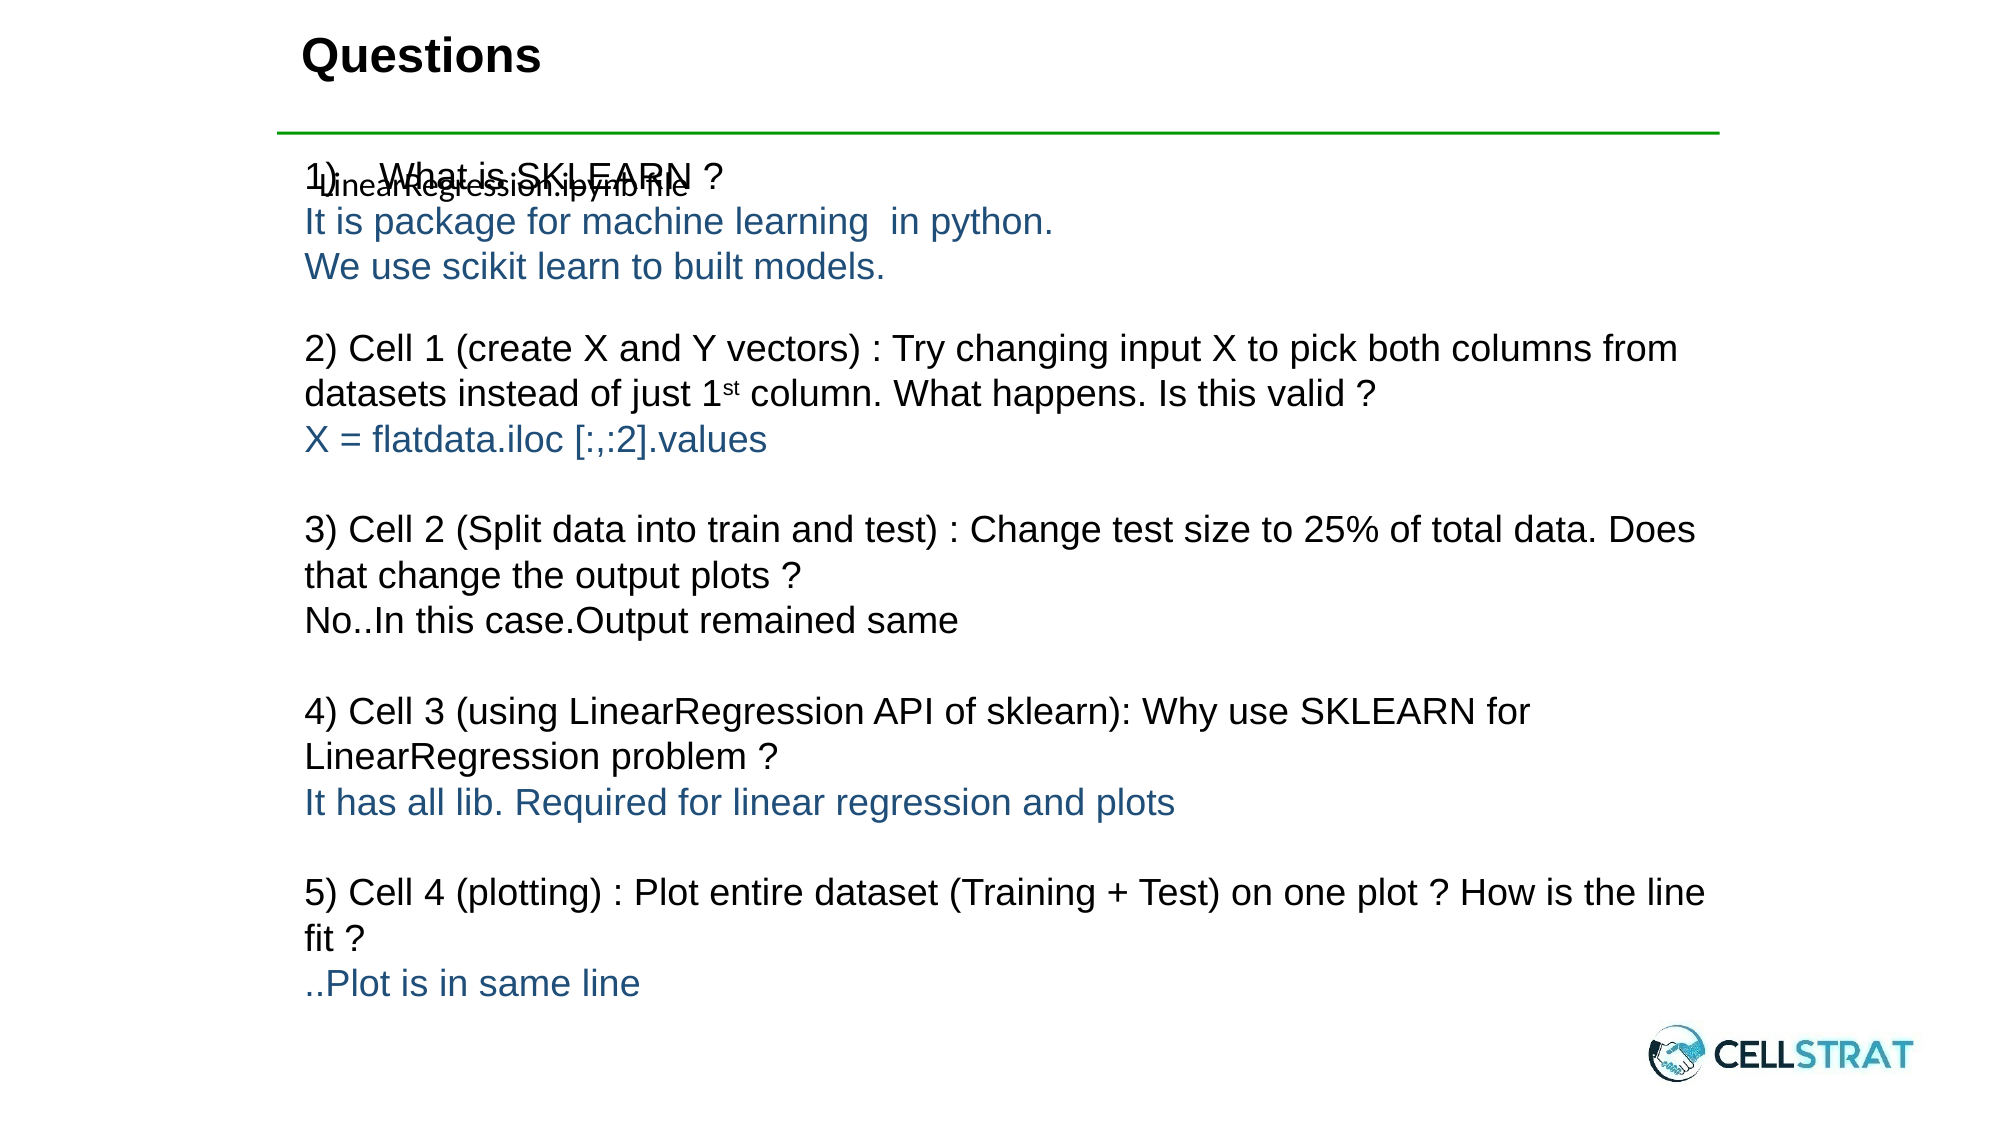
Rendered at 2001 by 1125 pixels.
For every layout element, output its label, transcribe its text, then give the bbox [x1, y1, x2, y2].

text_box What is SKLEARN ? It is package for machine learning in python. We use scikit learn to built models. 2) Cell 1 (create X and Y vectors) : Try changing input X to pick both columns from datasets instead of just 1st column. What happens. Is this valid ? X = flatdata.iloc [:,:2].values 3) Cell 2 (Split data into train and test) : Change test size to 25% of total data. Does that change the output plots ? No..In this case.Output remained same 4) Cell 3 (using LinearRegression API of sklearn): Why use SKLEARN for LinearRegression problem ? It has all lib. Required for linear regression and plots 5) Cell 4 (plotting) : Plot entire dataset (Training + Test) on one plot ? How is the line fit ? ..Plot is in same line [304, 203, 1719, 952]
text_box Questions [287, 16, 1733, 85]
text_box LinearRegression.ipynb file [304, 155, 1060, 211]
picture [1638, 1020, 1924, 1087]
text_box [550, 539, 1487, 648]
